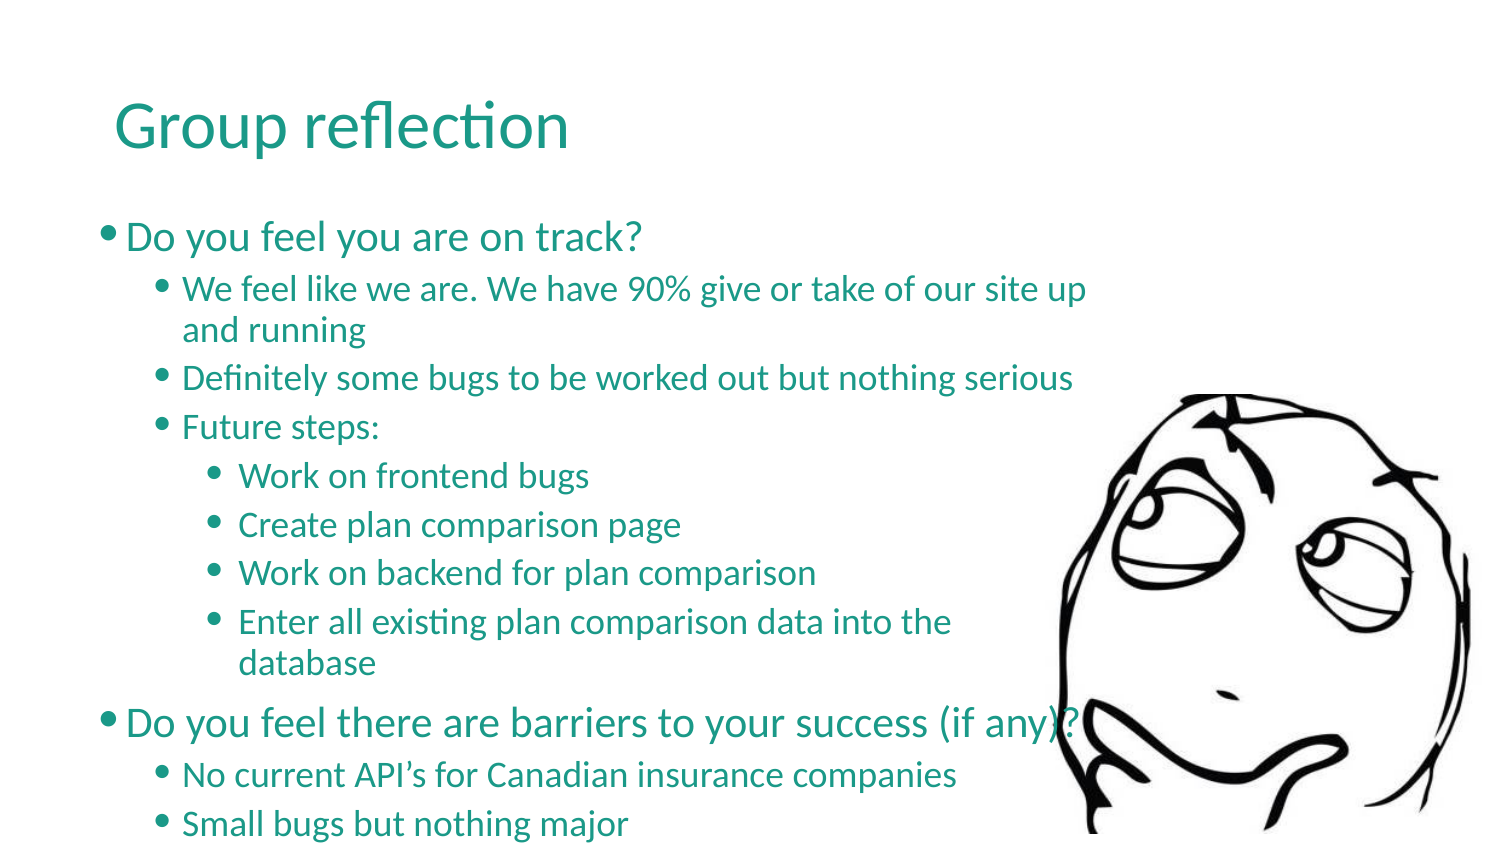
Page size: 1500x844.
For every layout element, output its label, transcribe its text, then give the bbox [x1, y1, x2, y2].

picture [1027, 393, 1500, 834]
title Group reflection [103, 44, 1397, 208]
list Do you feel you are on track? We feel like we are. We have 90% give or take of our site up and running Definitely some bugs to be worked out but nothing serious Future steps: Work on frontend bugs Create plan comparison page Work on backend for plan comparison Enter all existing plan comparison data into the database Do you feel there are barriers to your success (if any)? No current API’s for Canadian insurance companies Small bugs but nothing major [85, 207, 1100, 817]
